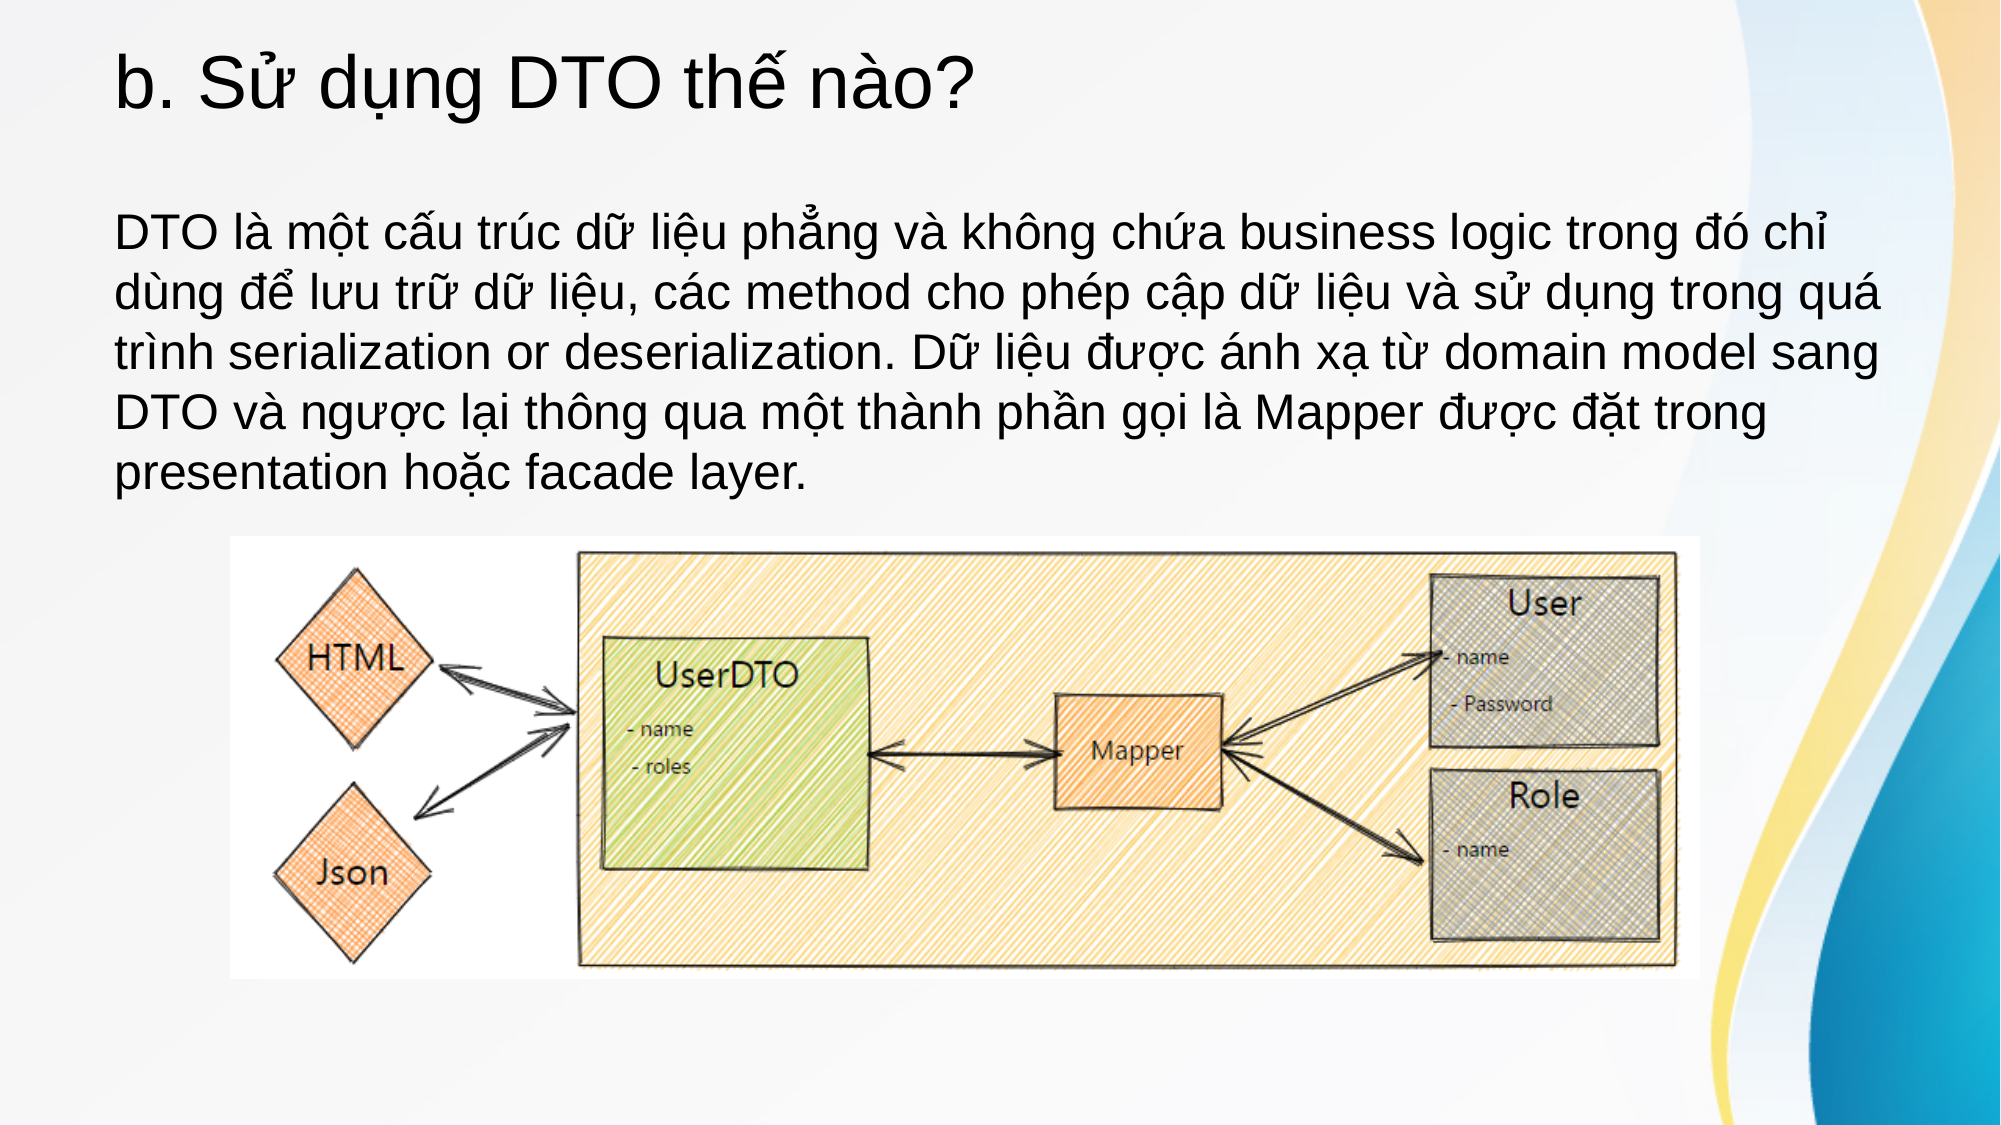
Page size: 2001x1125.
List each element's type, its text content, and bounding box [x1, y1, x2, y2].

title b. Sử dụng DTO thế nào? [99, 30, 1901, 127]
picture [0, 0, 2001, 1125]
list DTO là một cấu trúc dữ liệu phẳng và không chứa business logic trong đó chỉ dùng để lưu trữ dữ liệu, các method cho phép cập dữ liệu và sử dụng trong quá trình serialization or deserialization. Dữ liệu được ánh xạ từ domain model sang DTO và ngược lại thông qua một thành phần gọi là Mapper được đặt trong presentation hoặc facade layer. [99, 192, 1901, 1006]
